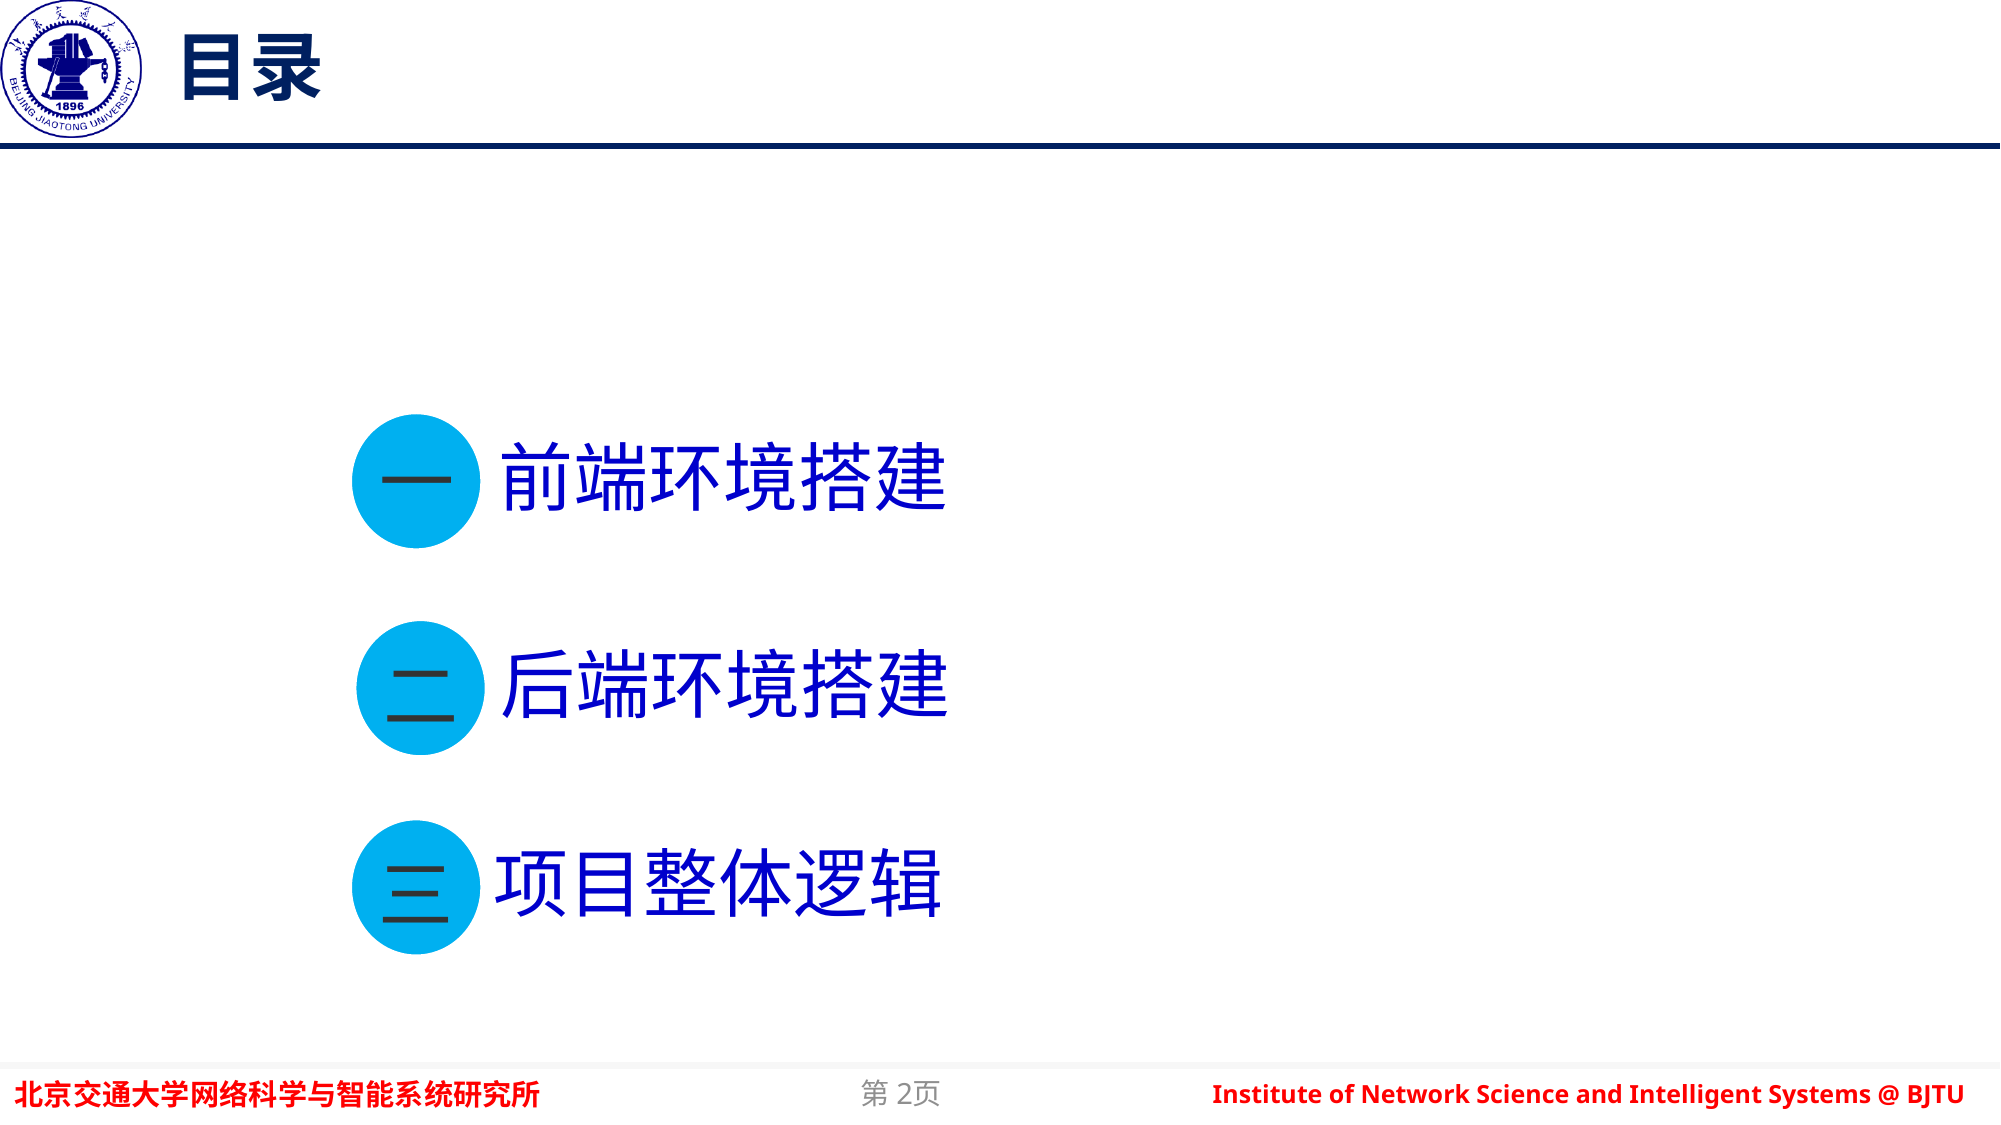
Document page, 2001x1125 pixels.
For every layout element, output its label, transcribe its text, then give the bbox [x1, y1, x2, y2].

slide_number 第页 [676, 1065, 1127, 1125]
title 目录 [174, 32, 1892, 110]
picture [0, 0, 142, 138]
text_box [349, 205, 1750, 964]
